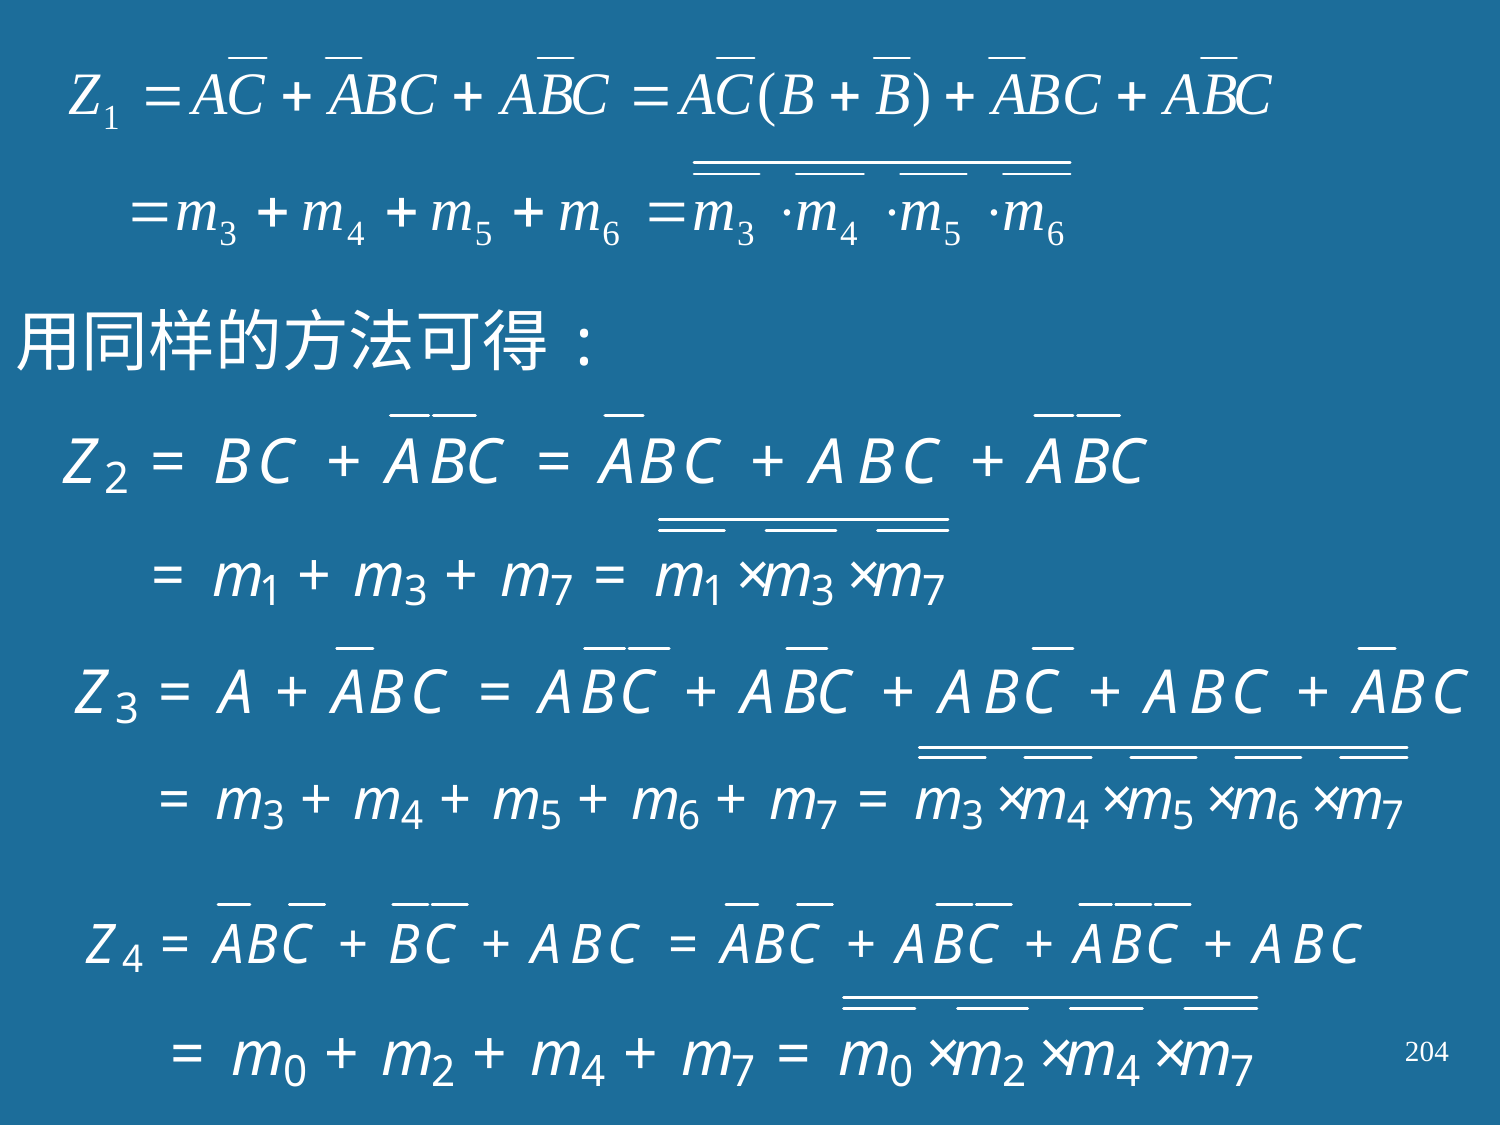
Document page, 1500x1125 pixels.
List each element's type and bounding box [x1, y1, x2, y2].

text_box [0, 291, 620, 387]
text_box [58, 43, 1284, 137]
text_box [70, 632, 1497, 844]
text_box [58, 399, 1177, 622]
slide_number [1272, 1025, 1465, 1100]
text_box [81, 890, 1387, 1102]
text_box [116, 149, 1080, 258]
